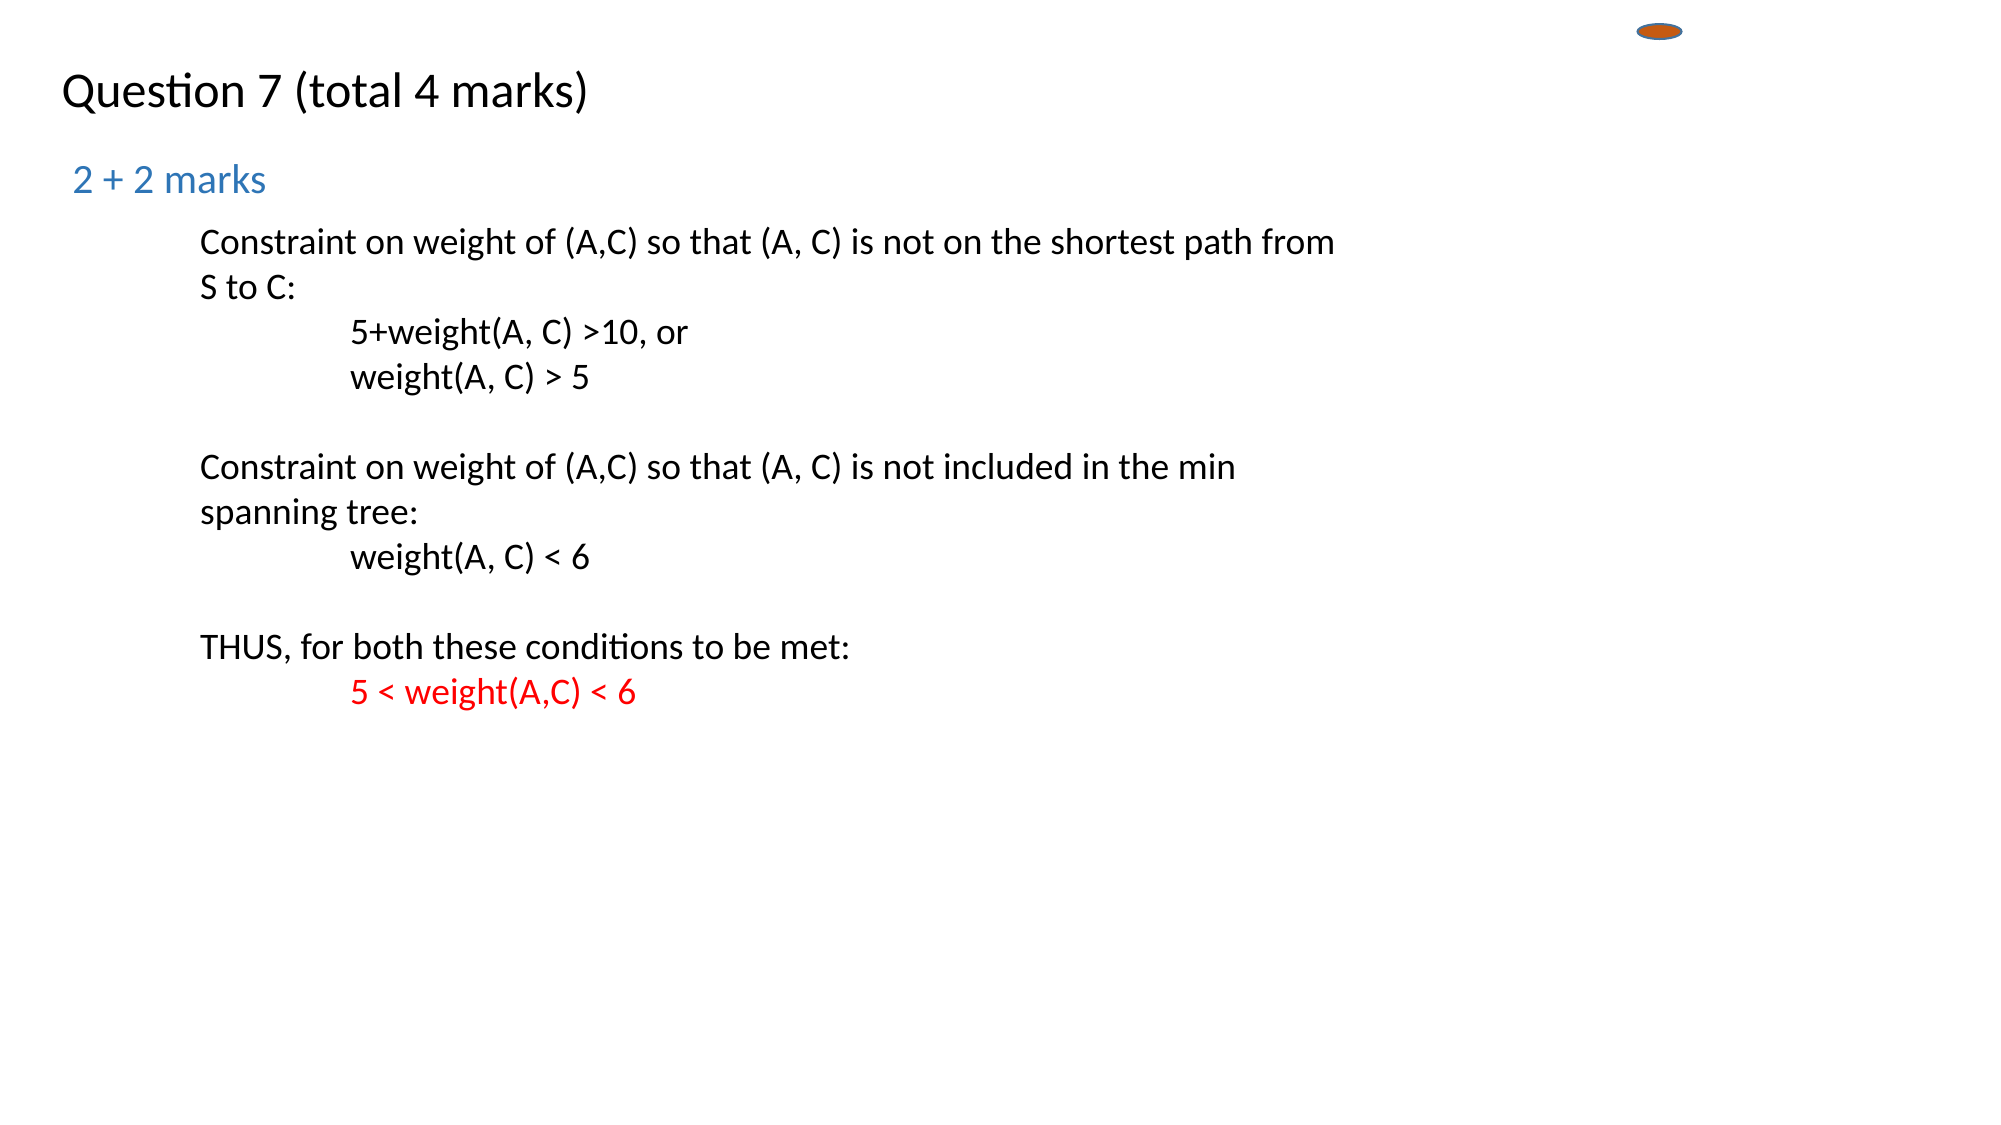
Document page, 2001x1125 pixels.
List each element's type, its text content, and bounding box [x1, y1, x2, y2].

text_box [1636, 23, 1683, 41]
text_box Question 7 (total 4 marks) [46, 50, 605, 126]
text_box Constraint on weight of (A,C) so that (A, C) is not on the shortest path from S to C: 5+weight(A, C) >10, or weight(A, C) > 5 Constraint on weight of (A,C) so that (A, C) is not included in the min spanning tree: weight(A, C) < 6 THUS, for both these conditions to be met: 5 < weight(A,C) < 6 [185, 209, 1355, 765]
text_box 2 + 2 marks [57, 144, 298, 210]
